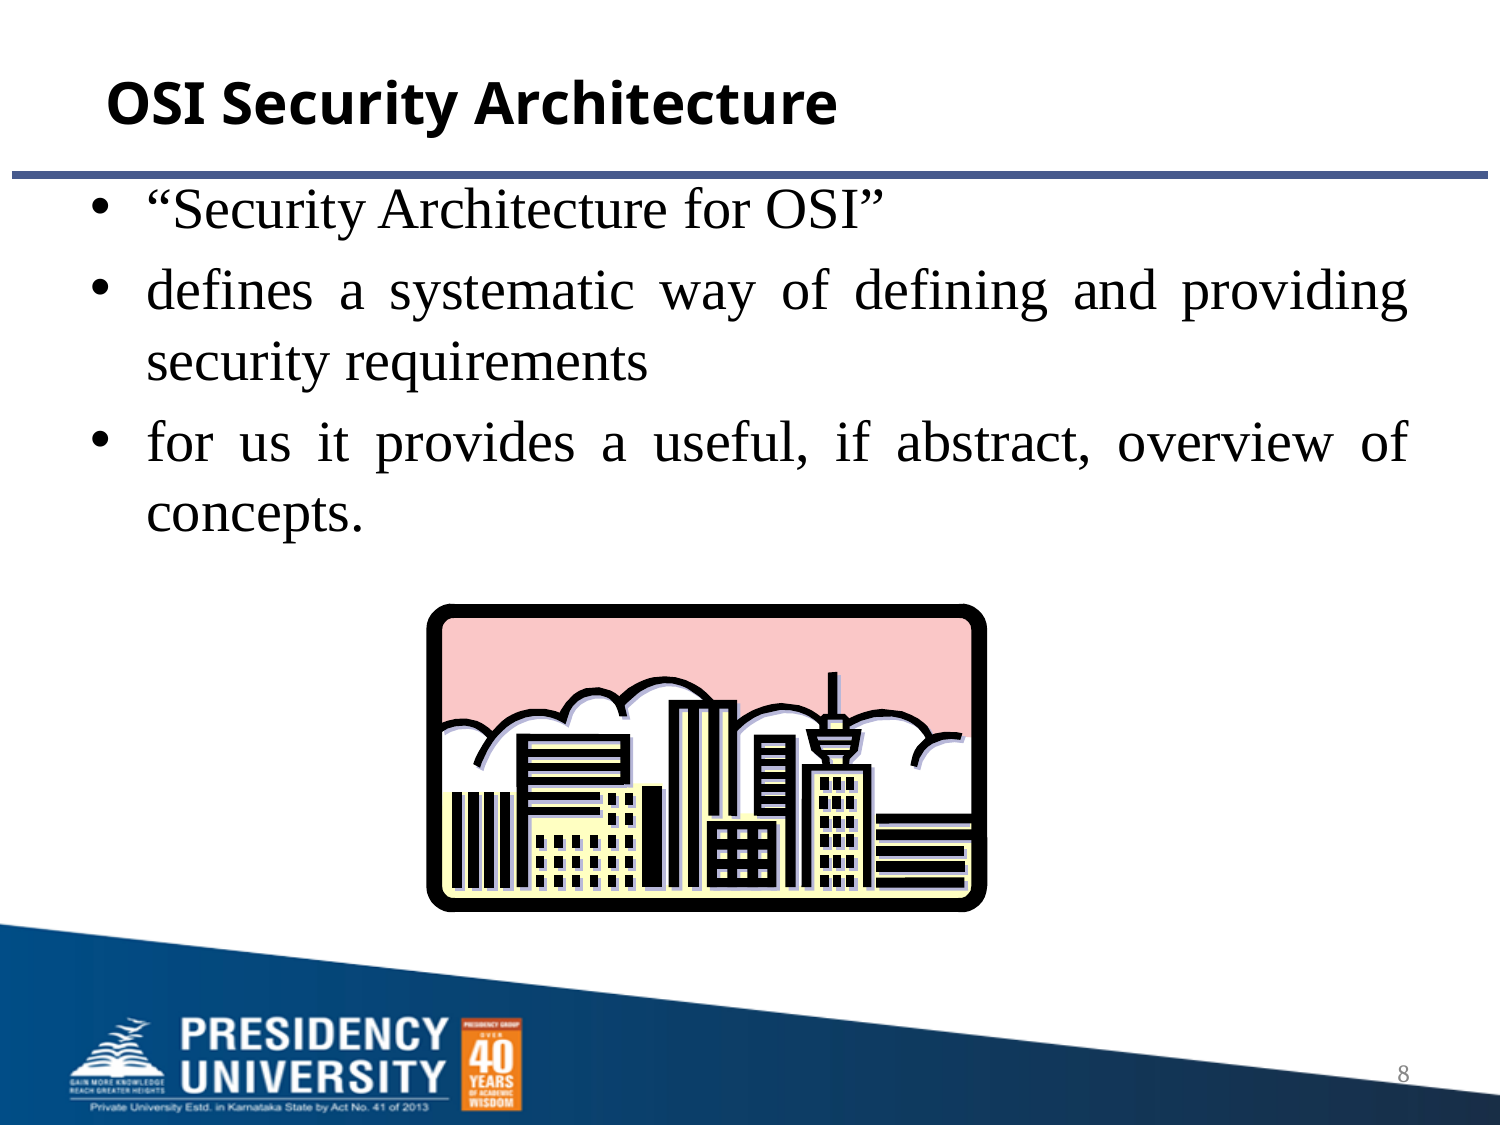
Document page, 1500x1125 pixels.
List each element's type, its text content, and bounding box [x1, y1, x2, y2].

title OSI Security Architecture [90, 26, 1441, 144]
slide_number 8 [1074, 1042, 1425, 1103]
list “Security Architecture for OSI” defines a systematic way of defining and providing security requirements for us it provides a useful, if abstract, overview of concepts. [75, 162, 1425, 931]
picture [425, 599, 992, 917]
picture [0, 921, 1500, 1125]
